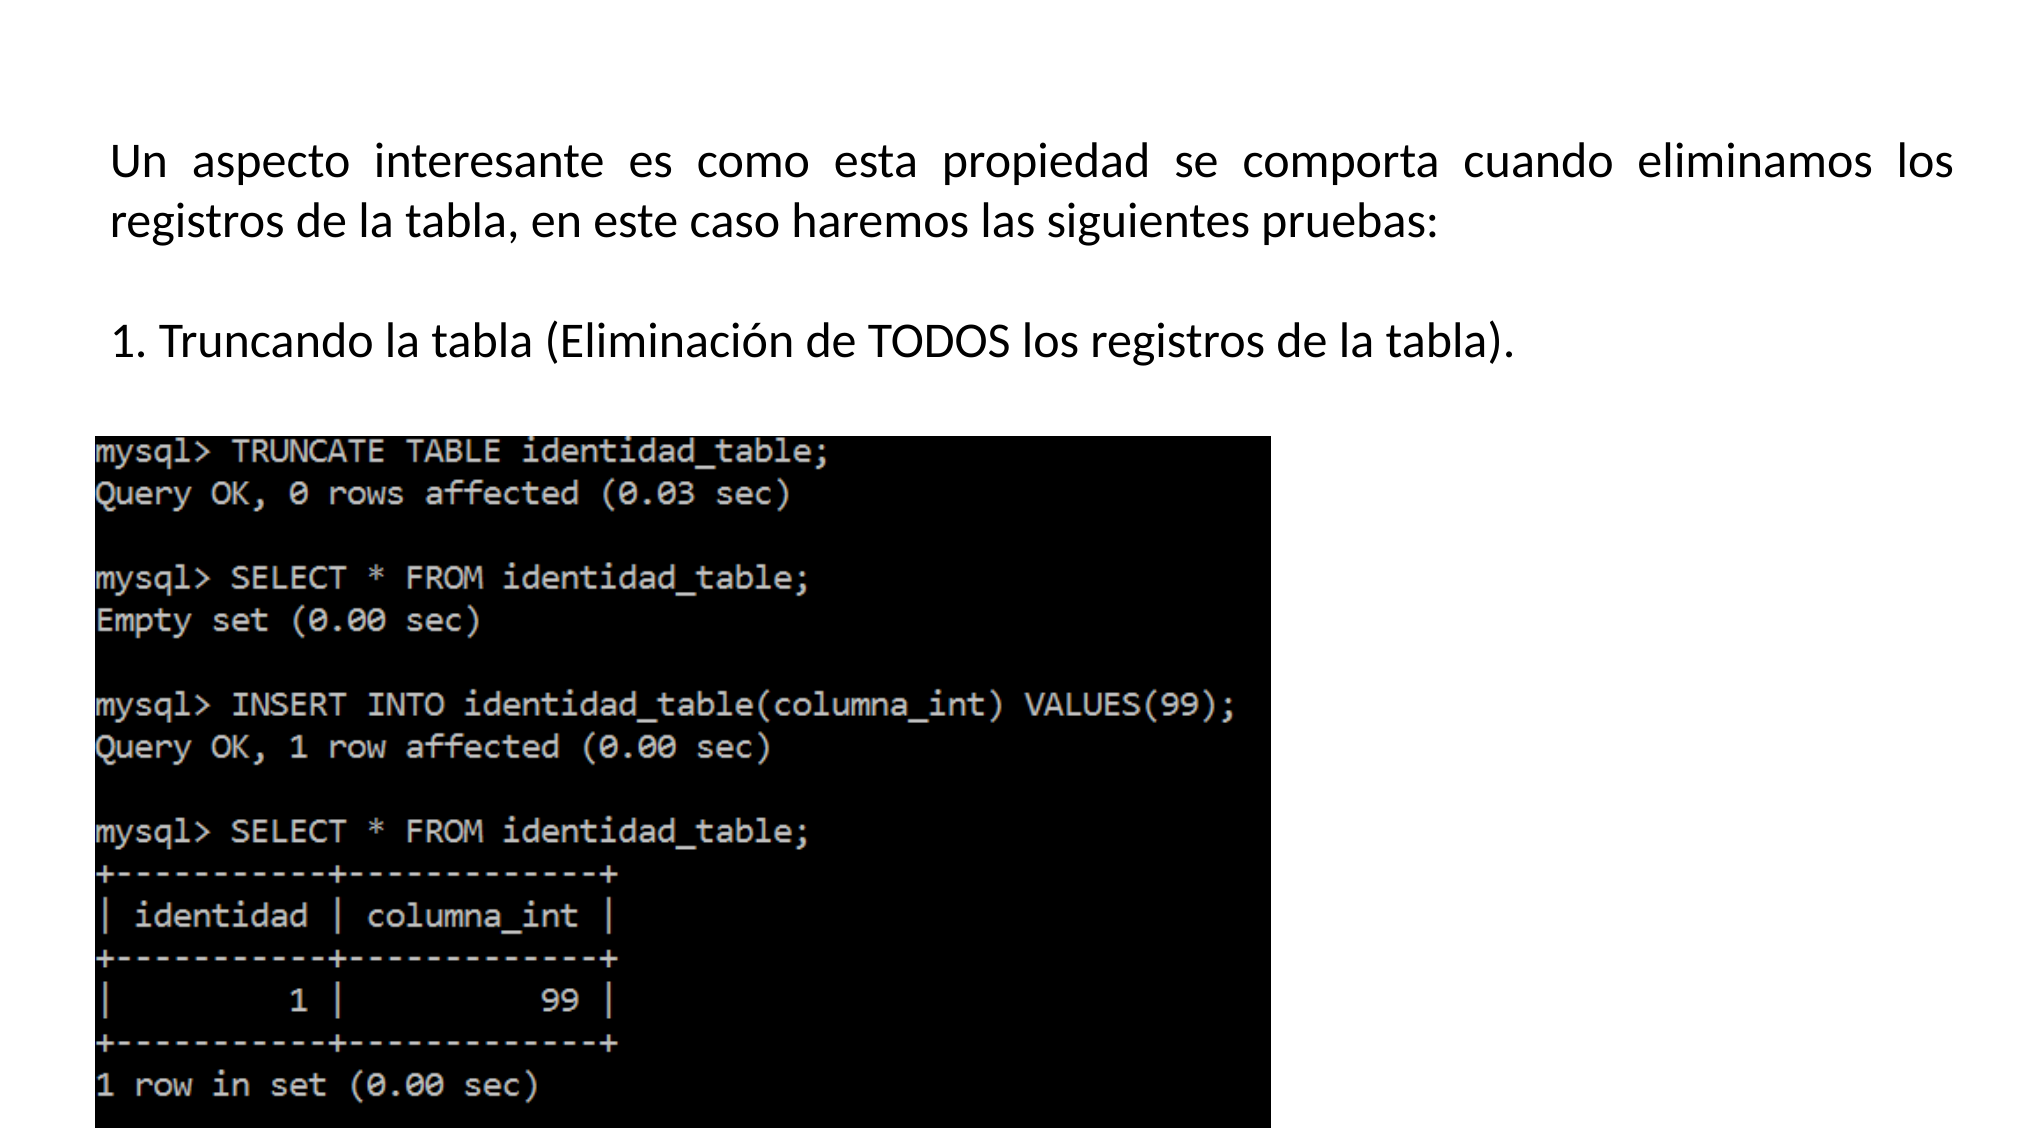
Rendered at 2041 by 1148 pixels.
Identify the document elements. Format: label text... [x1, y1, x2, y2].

text_box Un aspecto interesante es como esta propiedad se comporta cuando eliminamos los registros de la tabla, en este caso haremos las siguientes pruebas: 1. Truncando la tabla (Eliminación de TODOS los registros de la tabla). [95, 119, 1970, 915]
picture [94, 435, 1271, 1128]
